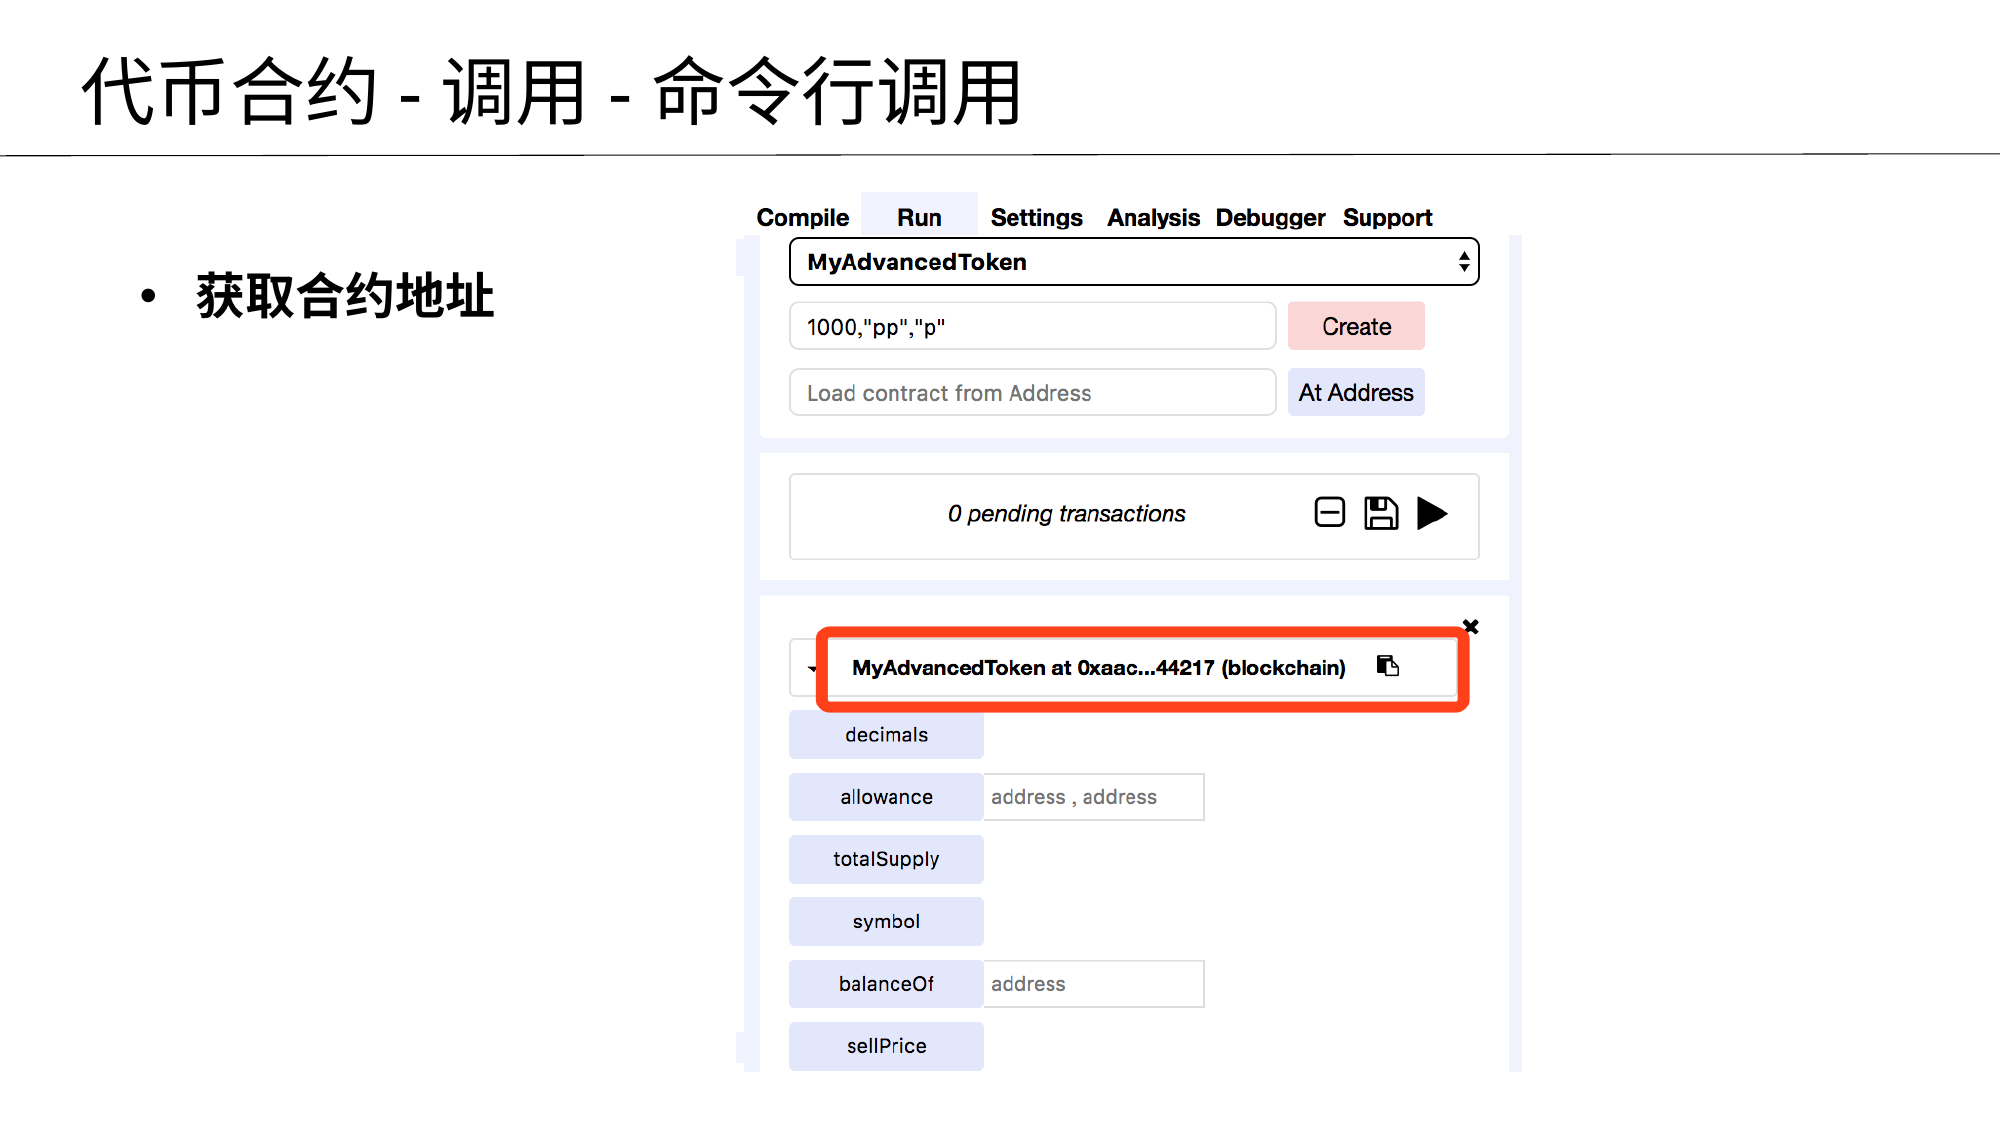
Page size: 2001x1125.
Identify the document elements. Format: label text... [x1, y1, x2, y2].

text_box 获取合约地址 [124, 227, 511, 333]
text_box 代币合约-调用-命令行调用 [65, 37, 1309, 143]
picture [736, 192, 1522, 1073]
